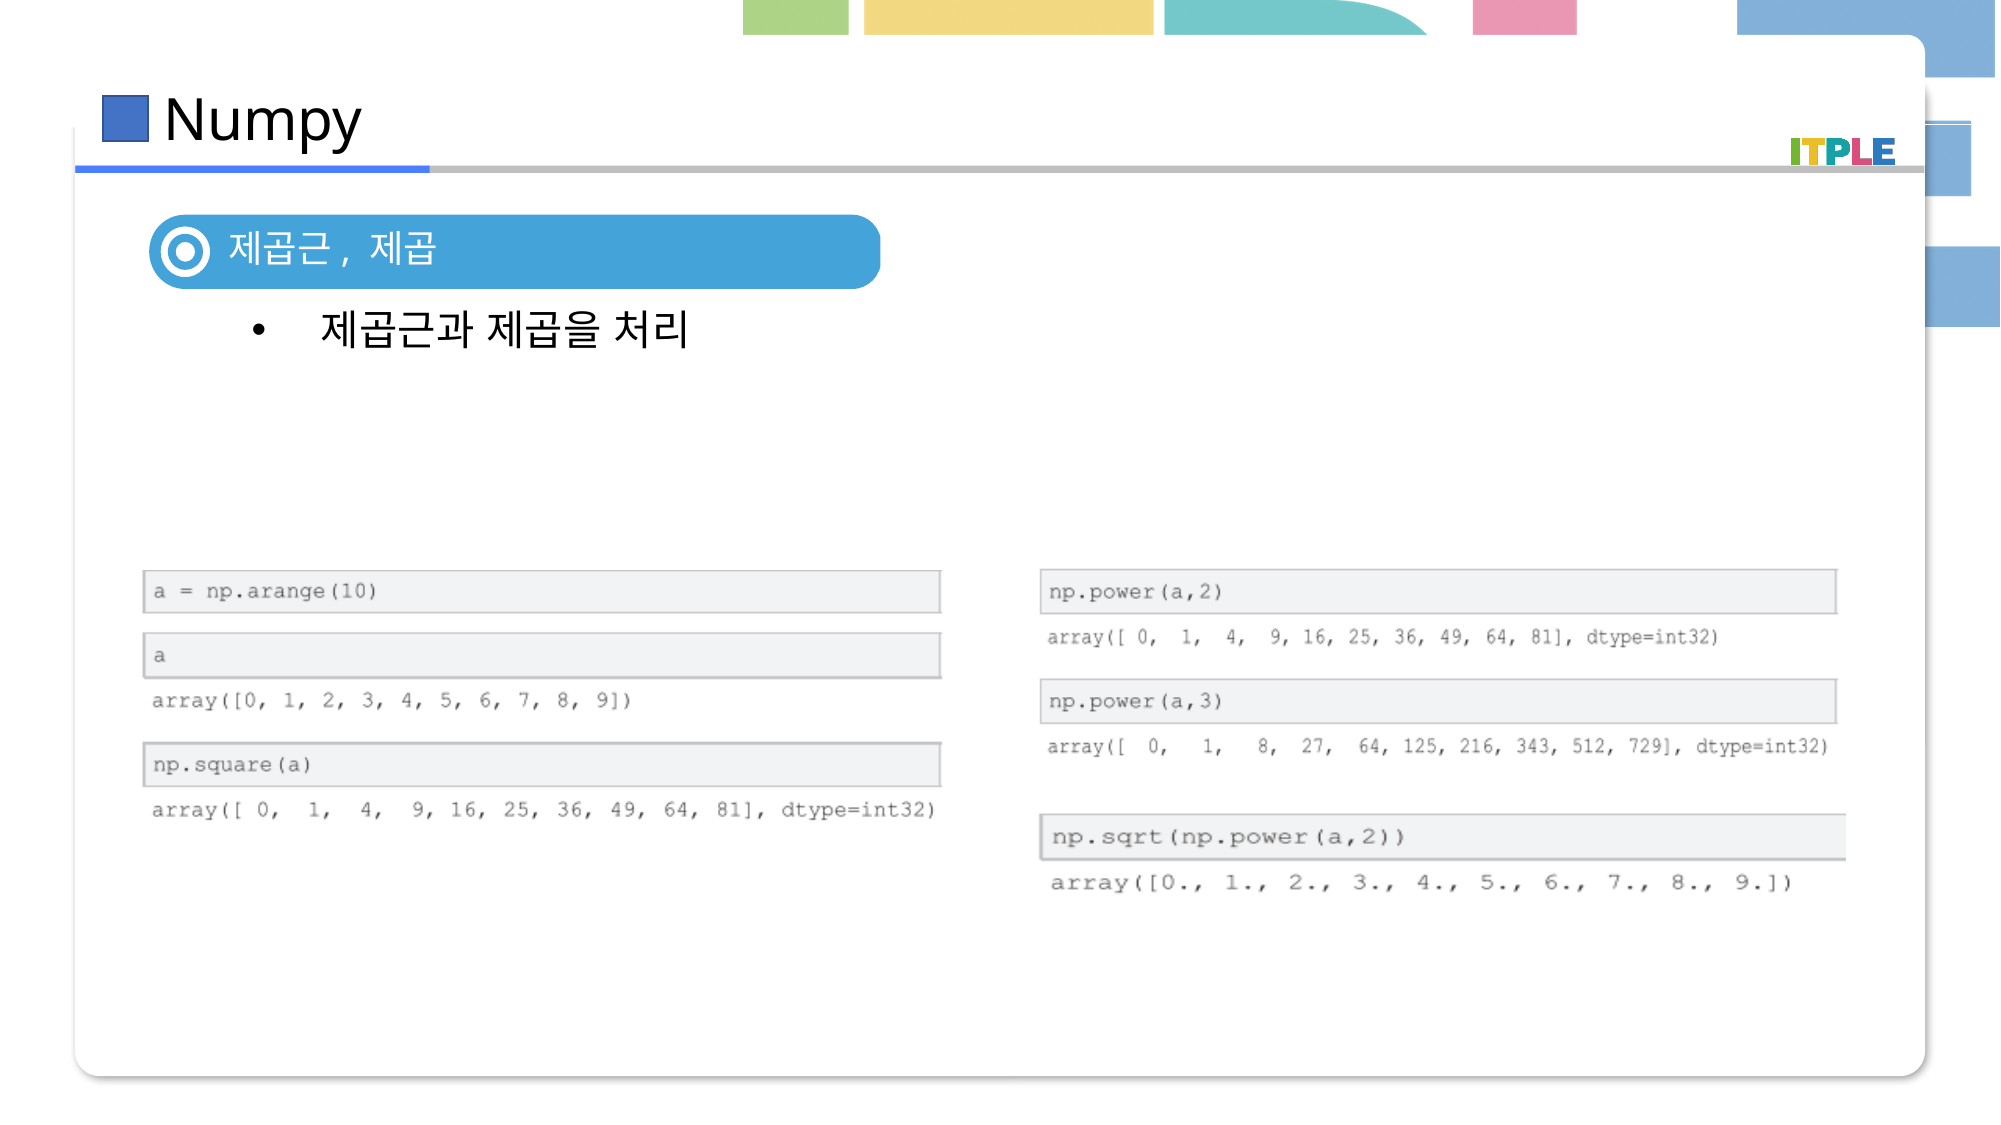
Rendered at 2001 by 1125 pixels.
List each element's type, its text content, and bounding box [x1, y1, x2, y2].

picture [1791, 138, 1895, 165]
picture [1034, 806, 1846, 926]
list 제곱근과 제곱을 처리 [236, 302, 1774, 385]
picture [135, 570, 947, 828]
picture [1034, 555, 1843, 766]
text_box 제곱근, 제곱 [213, 217, 464, 278]
